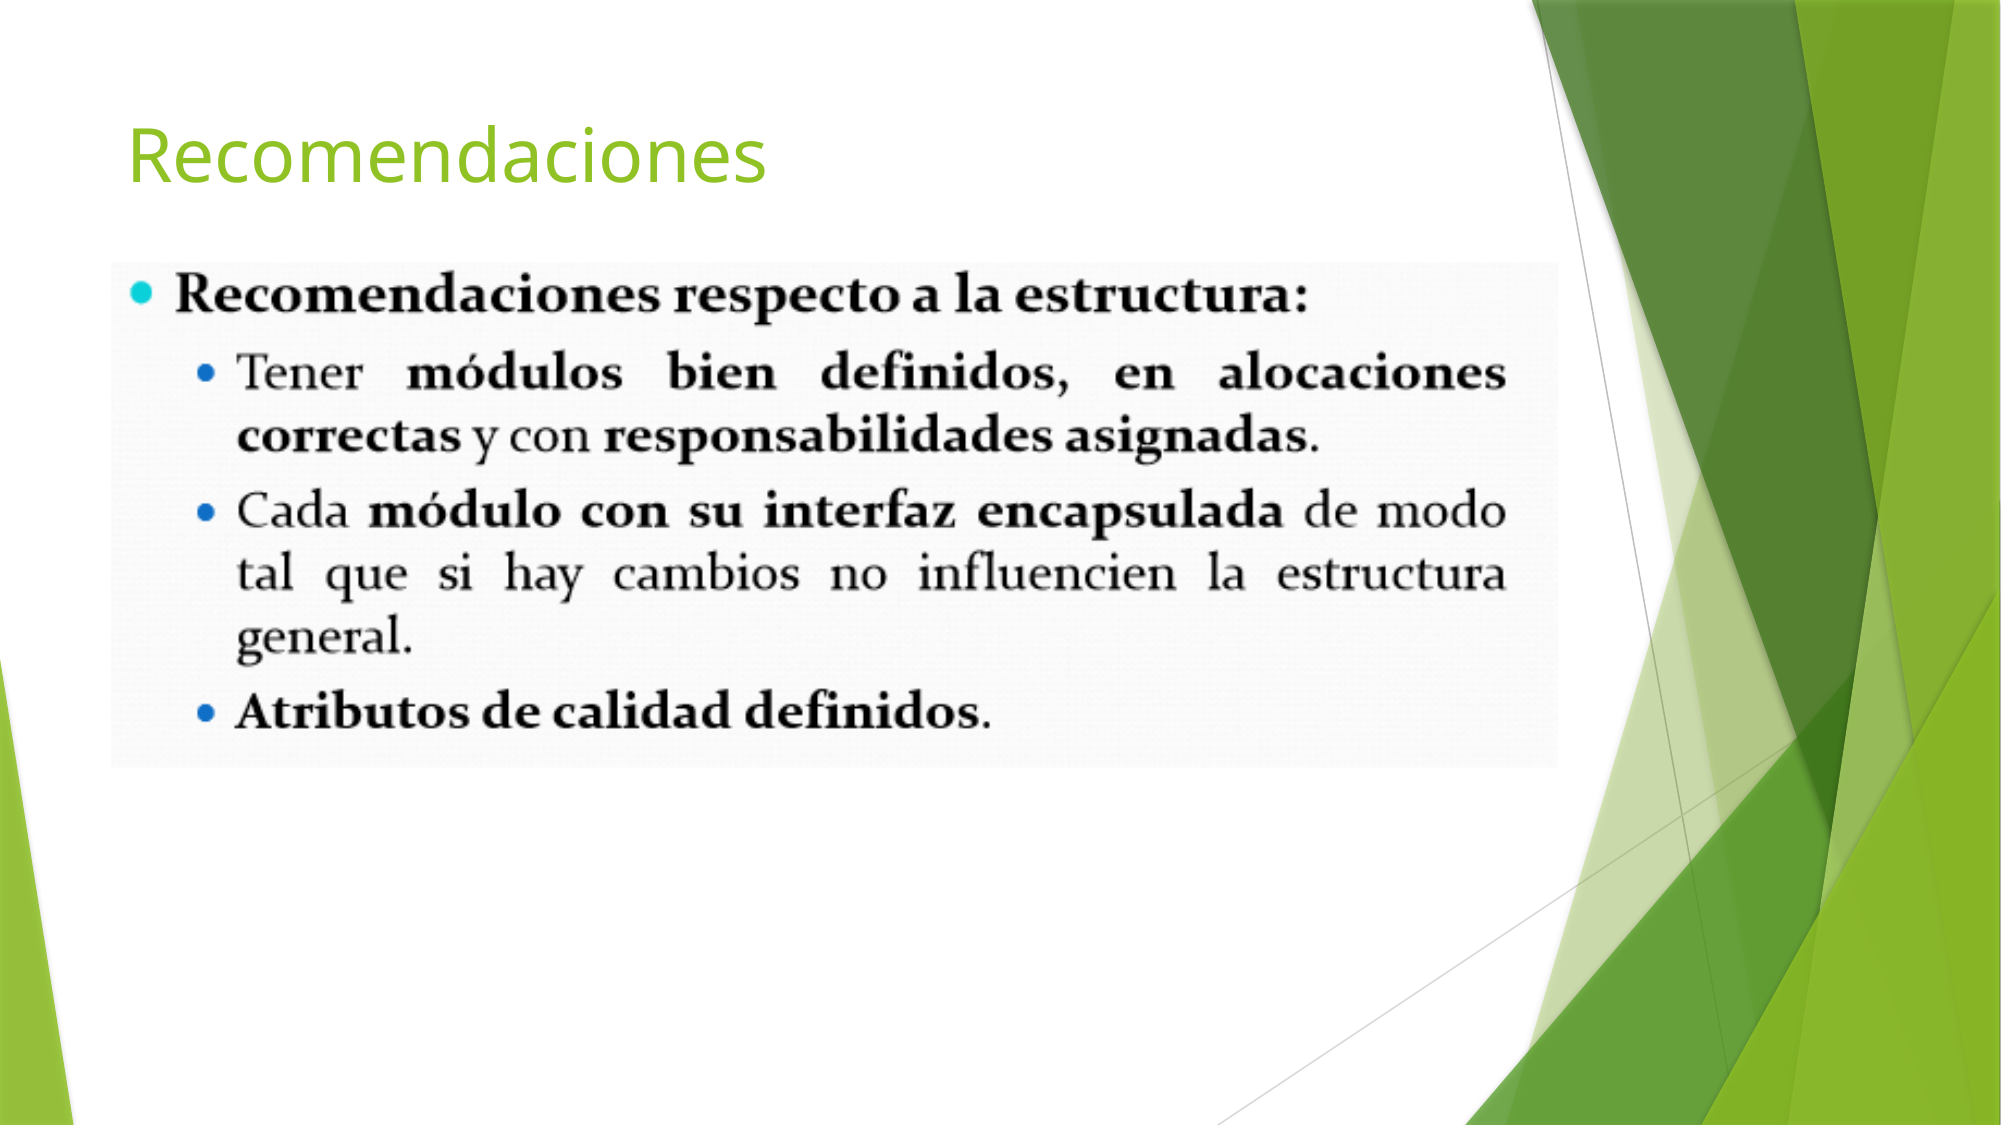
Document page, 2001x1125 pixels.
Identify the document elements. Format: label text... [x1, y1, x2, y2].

title Recomendaciones [111, 99, 1522, 261]
picture [110, 262, 1559, 768]
